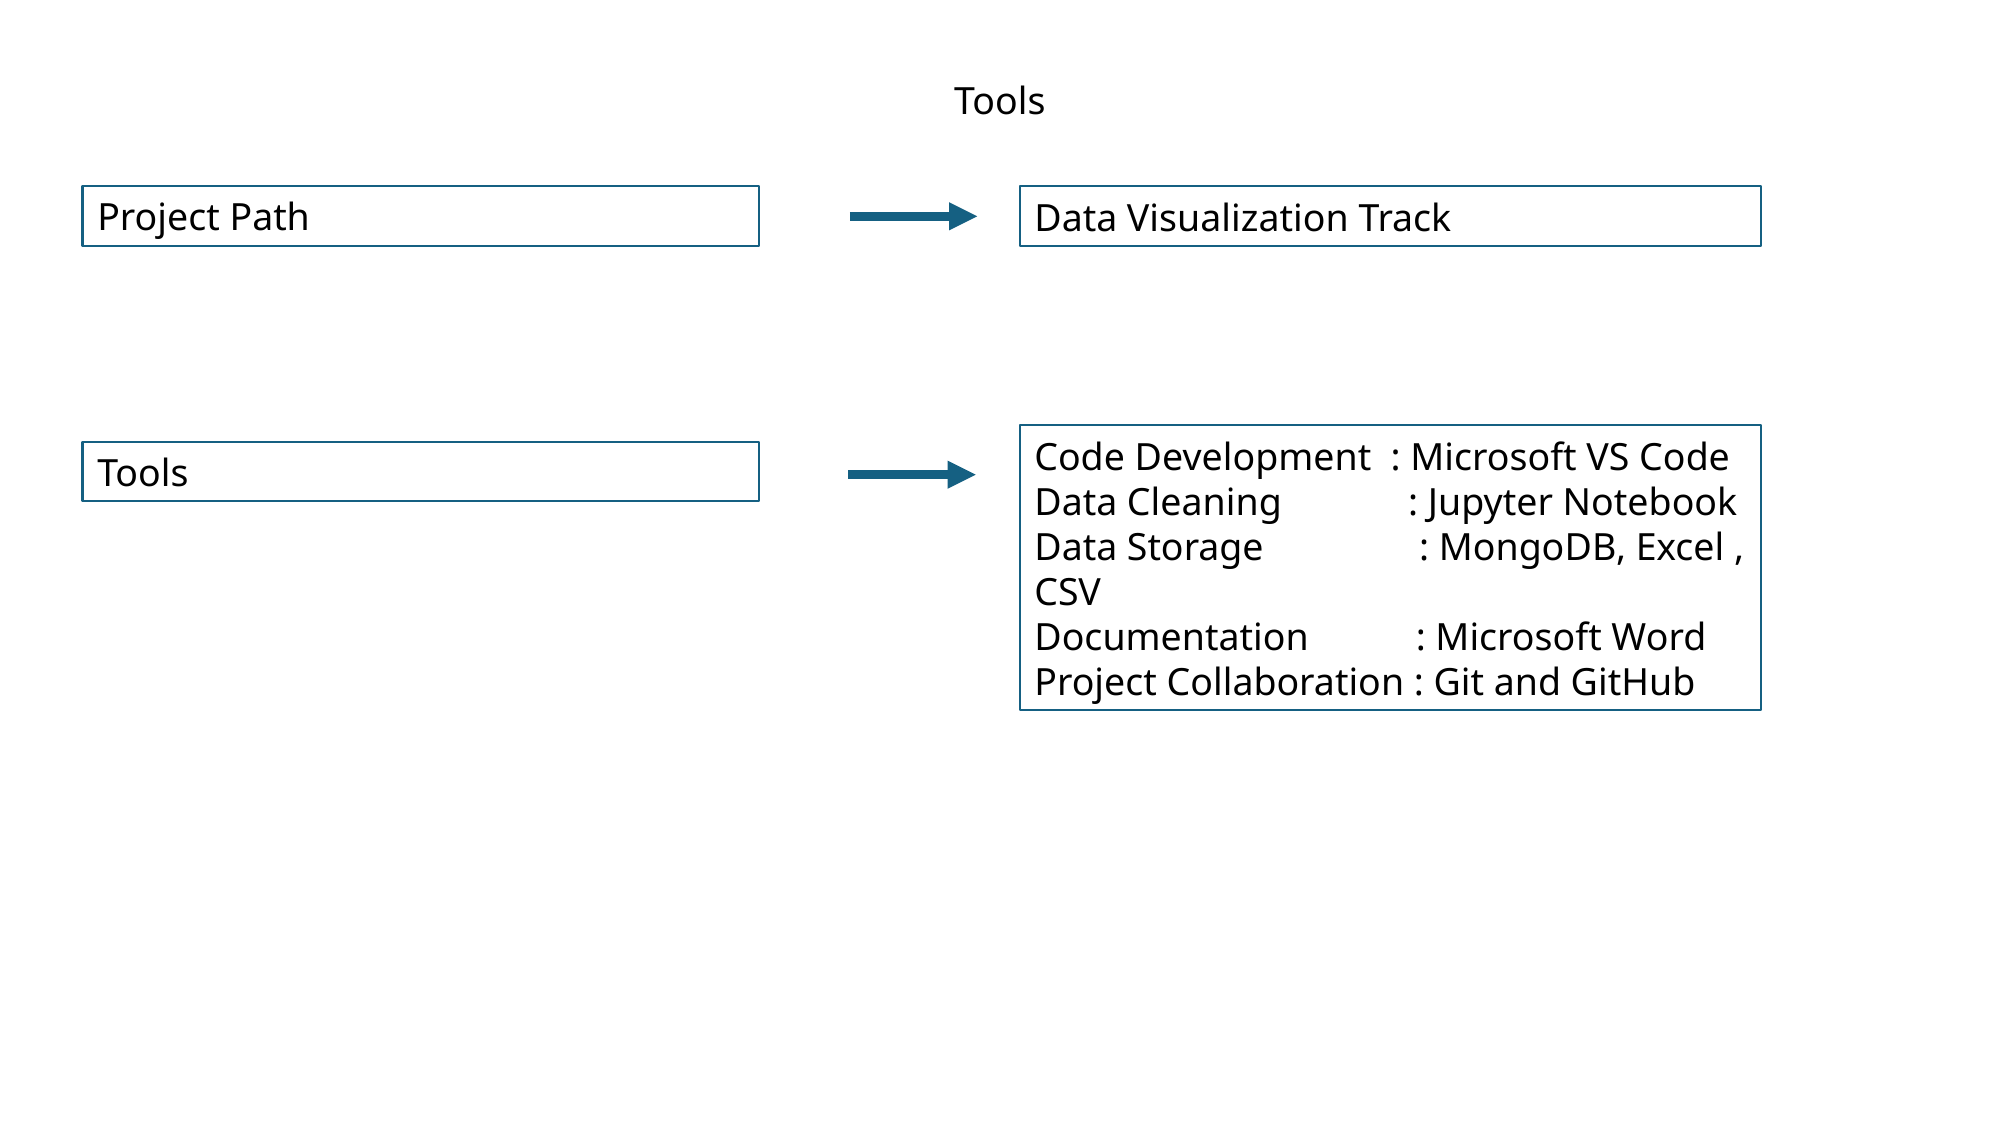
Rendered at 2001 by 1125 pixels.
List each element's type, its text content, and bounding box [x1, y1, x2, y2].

text_box Code Development : Microsoft VS Code Data Cleaning : Jupyter Notebook Data Storage : MongoDB, Excel , CSV Documentation : Microsoft Word Project Collaboration : Git and GitHub [1019, 425, 1761, 711]
text_box Tools [82, 441, 759, 502]
text_box Project Path [82, 185, 759, 246]
text_box Tools [48, 69, 1952, 130]
text_box Data Visualization Track [1019, 186, 1761, 247]
